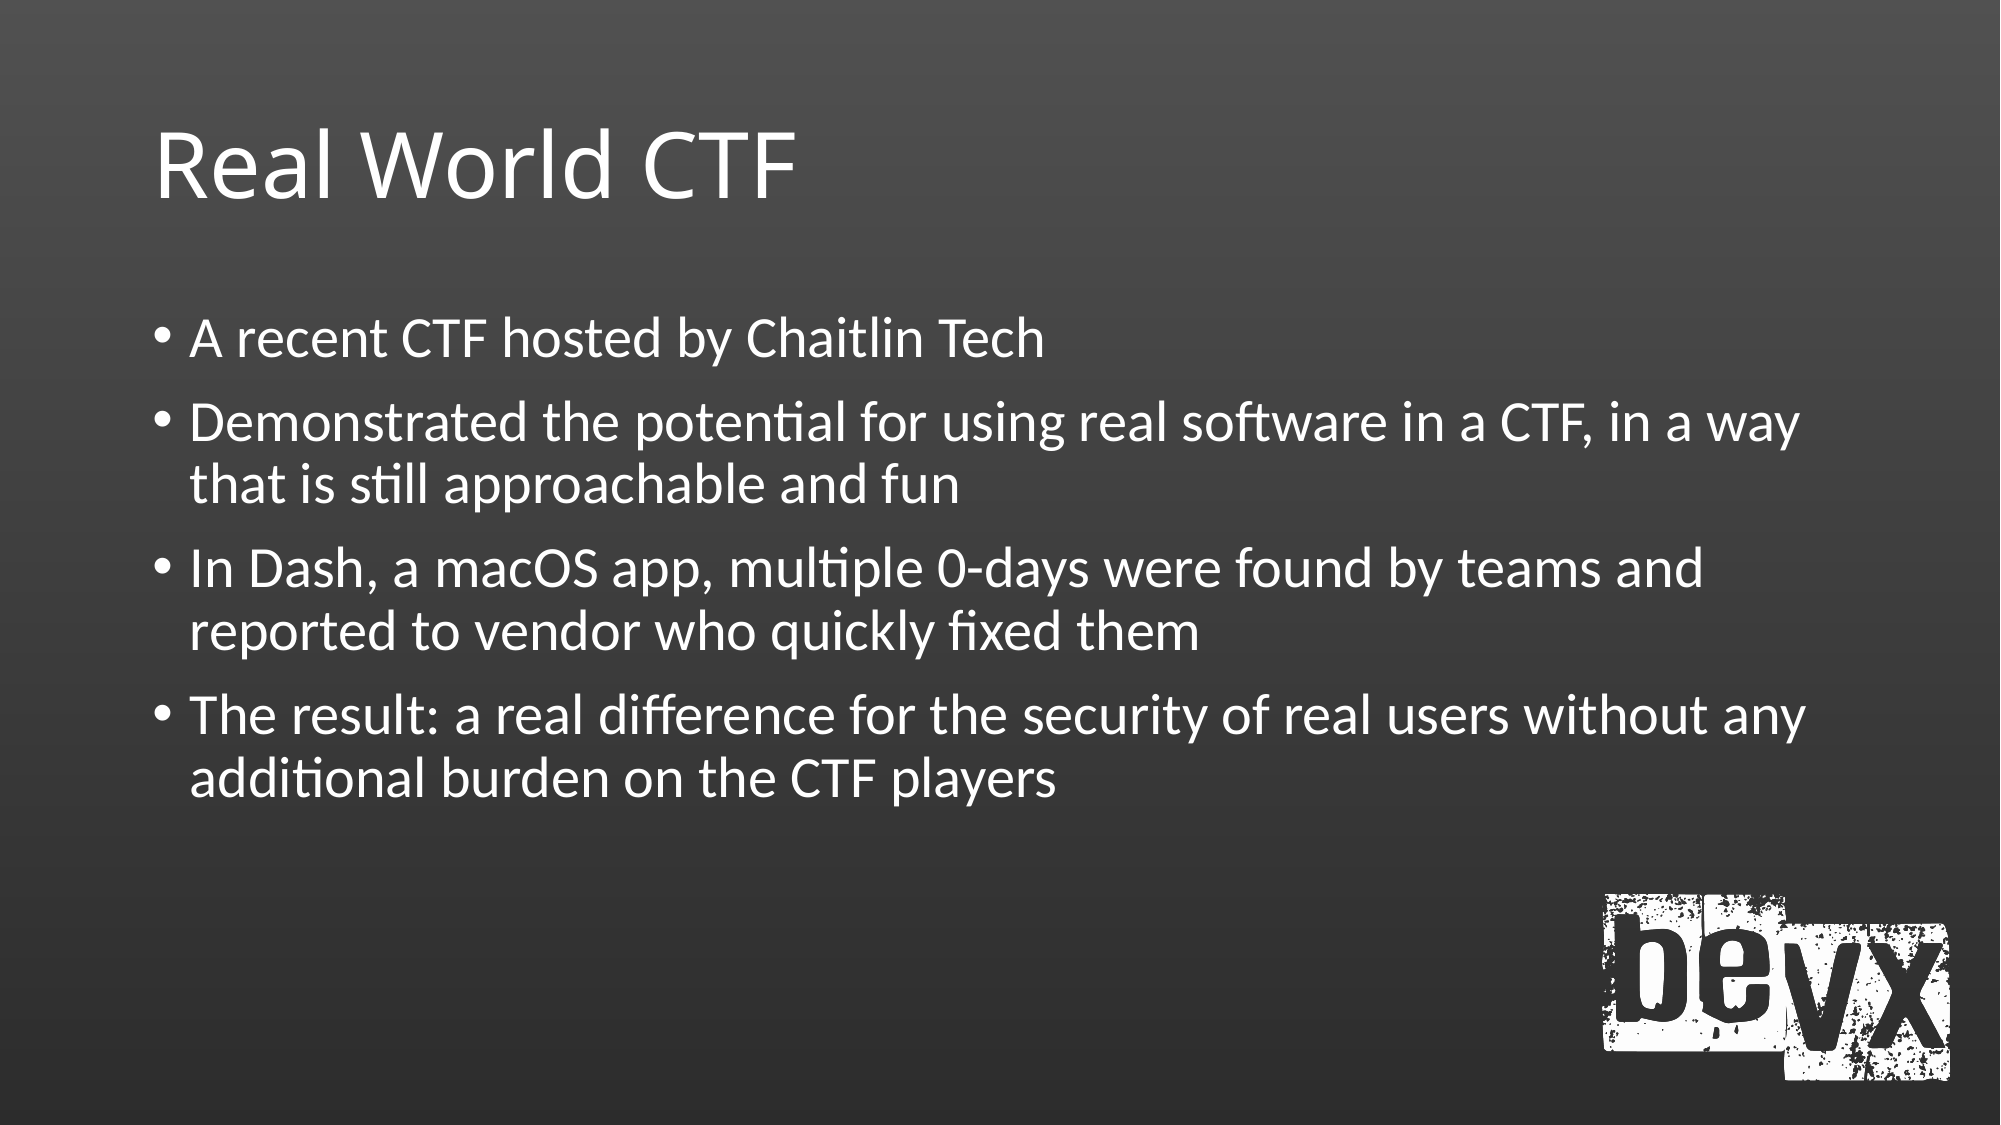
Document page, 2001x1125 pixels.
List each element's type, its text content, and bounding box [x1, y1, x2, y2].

picture [1592, 873, 1958, 1103]
list A recent CTF hosted by Chaitlin Tech Demonstrated the potential for using real software in a CTF, in a way that is still approachable and fun In Dash, a macOS app, multiple 0-days were found by teams and reported to vendor who quickly fixed them The result: a real difference for the security of real users without any additional burden on the CTF players [137, 299, 1863, 1014]
title Real World CTF [137, 59, 1863, 278]
